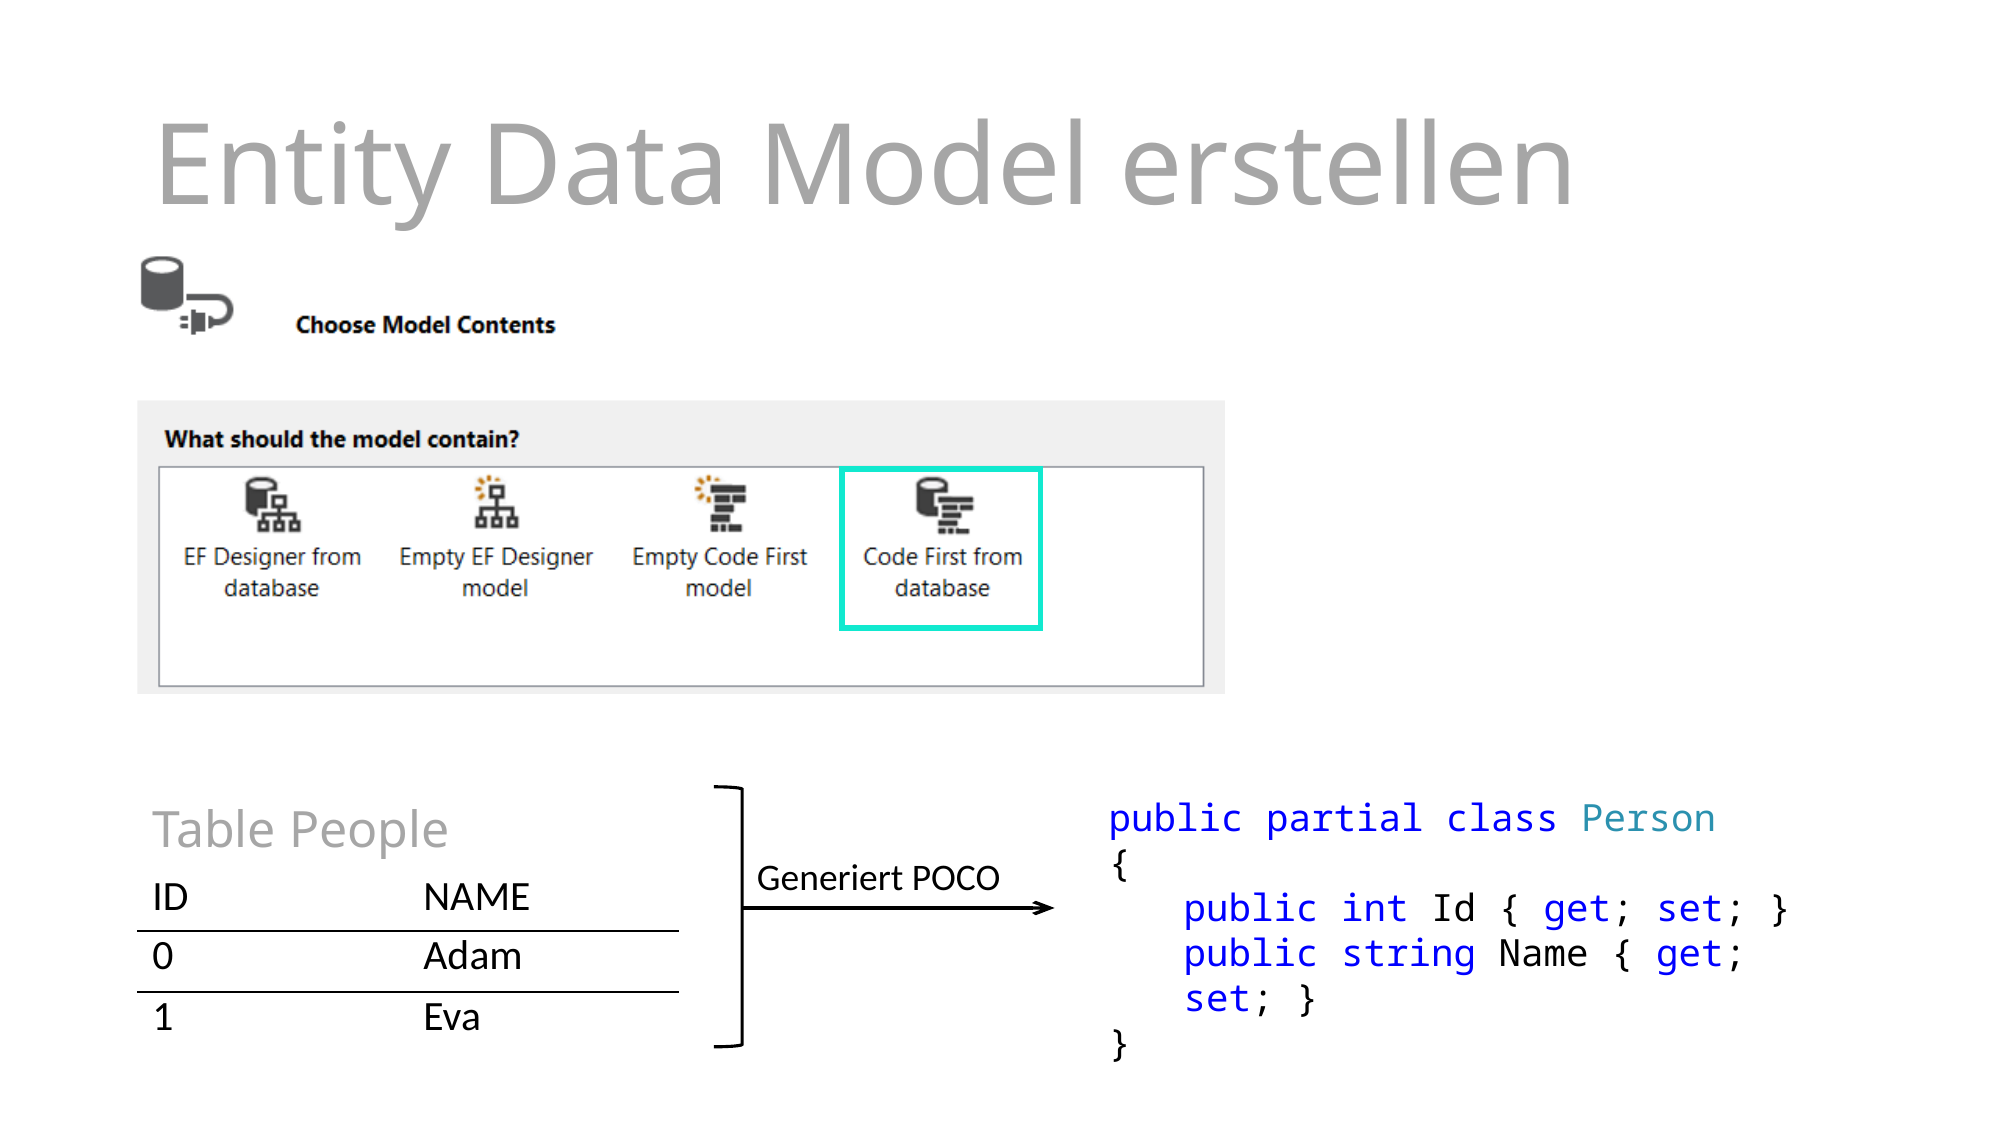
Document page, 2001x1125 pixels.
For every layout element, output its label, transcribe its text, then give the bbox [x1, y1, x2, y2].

table_cell 0 [137, 932, 408, 991]
table_cell Adam [408, 932, 679, 991]
table_cell Id [137, 870, 408, 930]
table_cell 1 [137, 993, 408, 1053]
table_cell Eva [408, 993, 679, 1053]
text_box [714, 786, 1863, 1047]
title Entity Data Model erstellen [137, 59, 1863, 278]
table_cell Name [408, 870, 679, 930]
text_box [137, 241, 1225, 694]
table_header Table People [137, 787, 679, 870]
